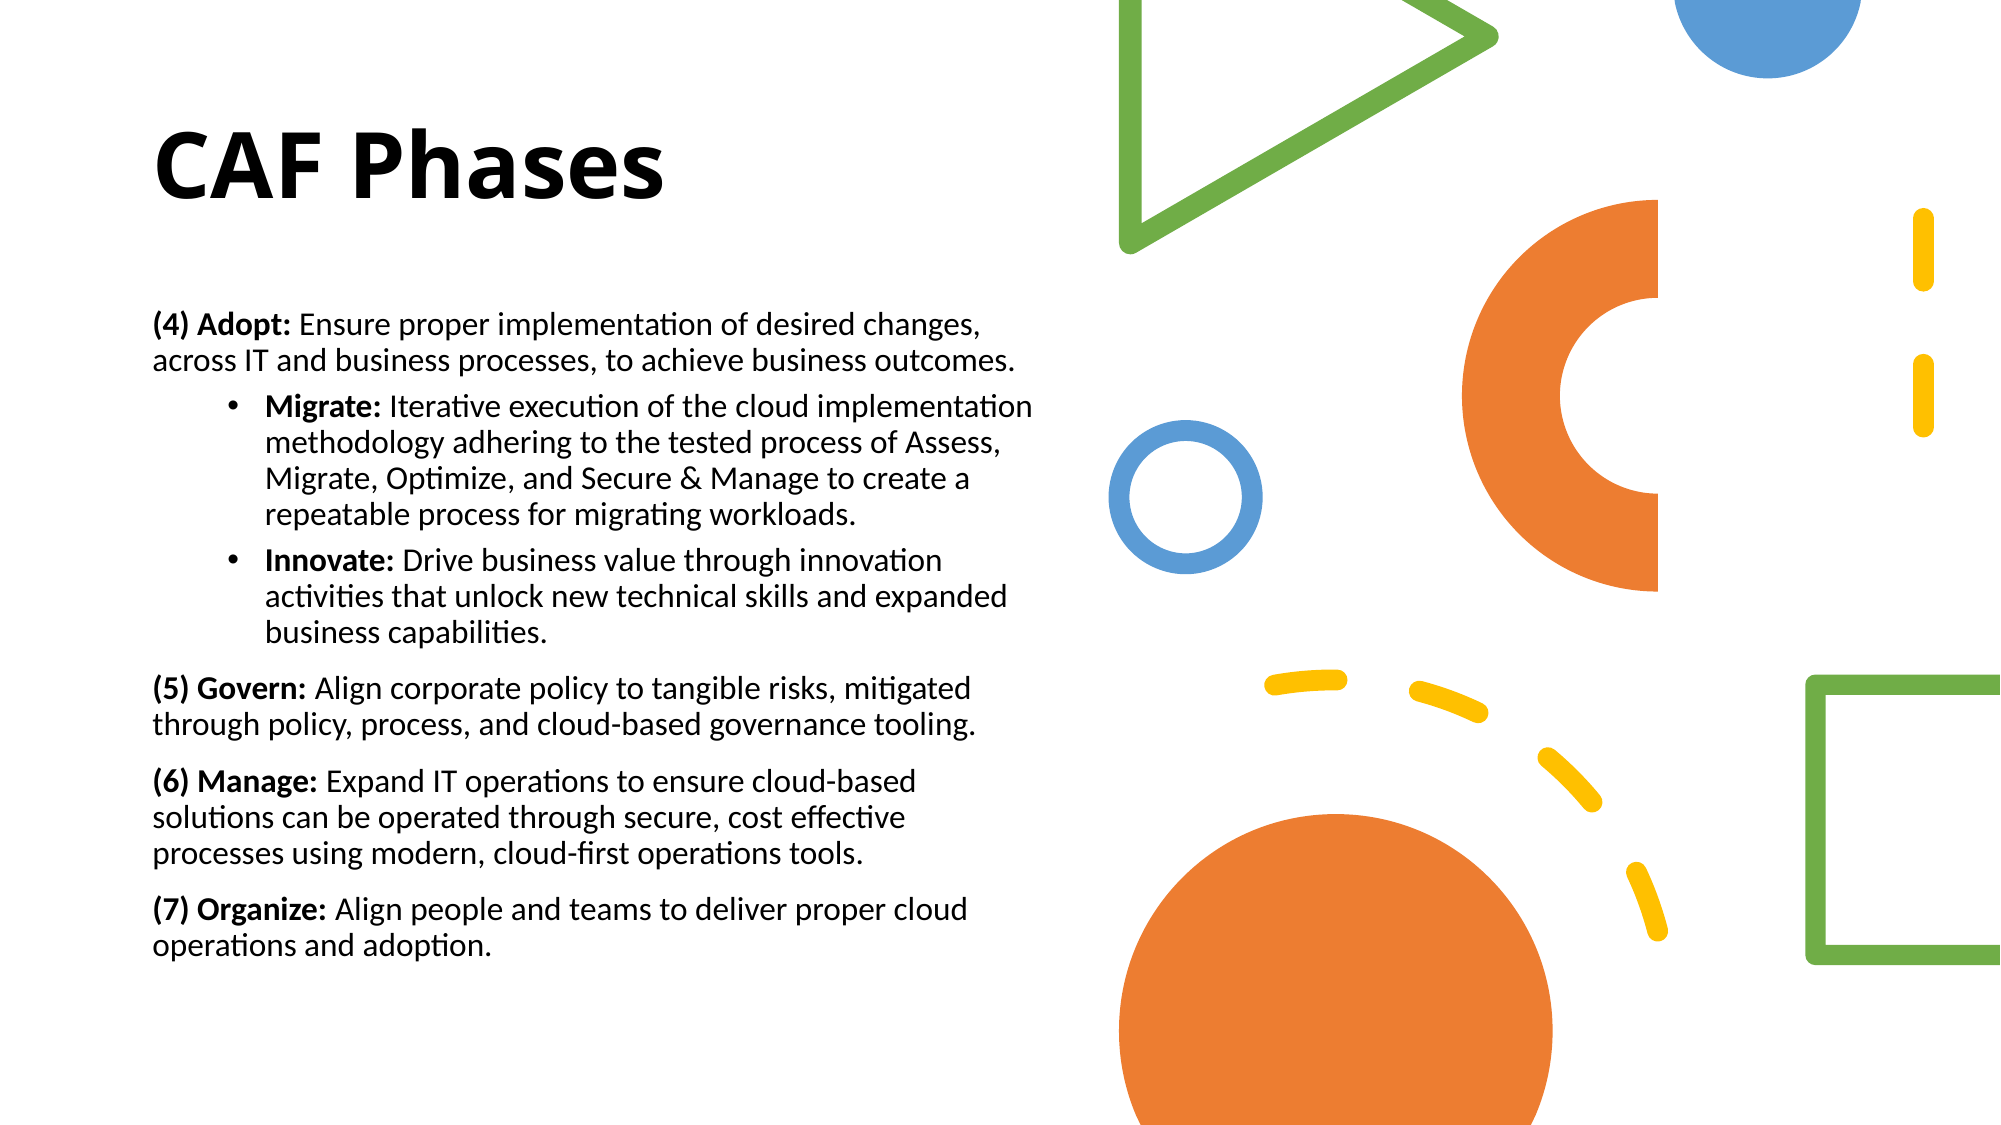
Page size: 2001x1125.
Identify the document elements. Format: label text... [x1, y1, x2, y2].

text_box [1673, 0, 1862, 80]
text_box [1805, 674, 2000, 966]
text_box [1274, 679, 1664, 977]
title CAF Phases [137, 59, 1050, 278]
text_box [1118, 0, 1499, 255]
text_box [0, 0, 2000, 1125]
text_box [1117, 813, 1554, 1125]
text_box [1460, 198, 1659, 593]
list (4) Adopt: Ensure proper implementation of desired changes, across IT and business processes, to achieve business outcomes. Migrate: Iterative execution of the cloud implementation methodology adhering to the tested process of Assess, Migrate, Optimize, and Secure & Manage to create a repeatable process for migrating workloads. Innovate: Drive business value through innovation activities that unlock new technical skills and expanded business capabilities. (5) Govern: Align corporate policy to tangible risks, mitigated through policy, process, and cloud-based governance tooling. (6) Manage: Expand IT operations to ensure cloud-based solutions can be operated through secure, cost effective processes using modern, cloud-first operations tools. (7) Organize: Align people and teams to deliver proper cloud operations and adoption. [137, 299, 1050, 1014]
text_box [1117, 429, 1254, 565]
